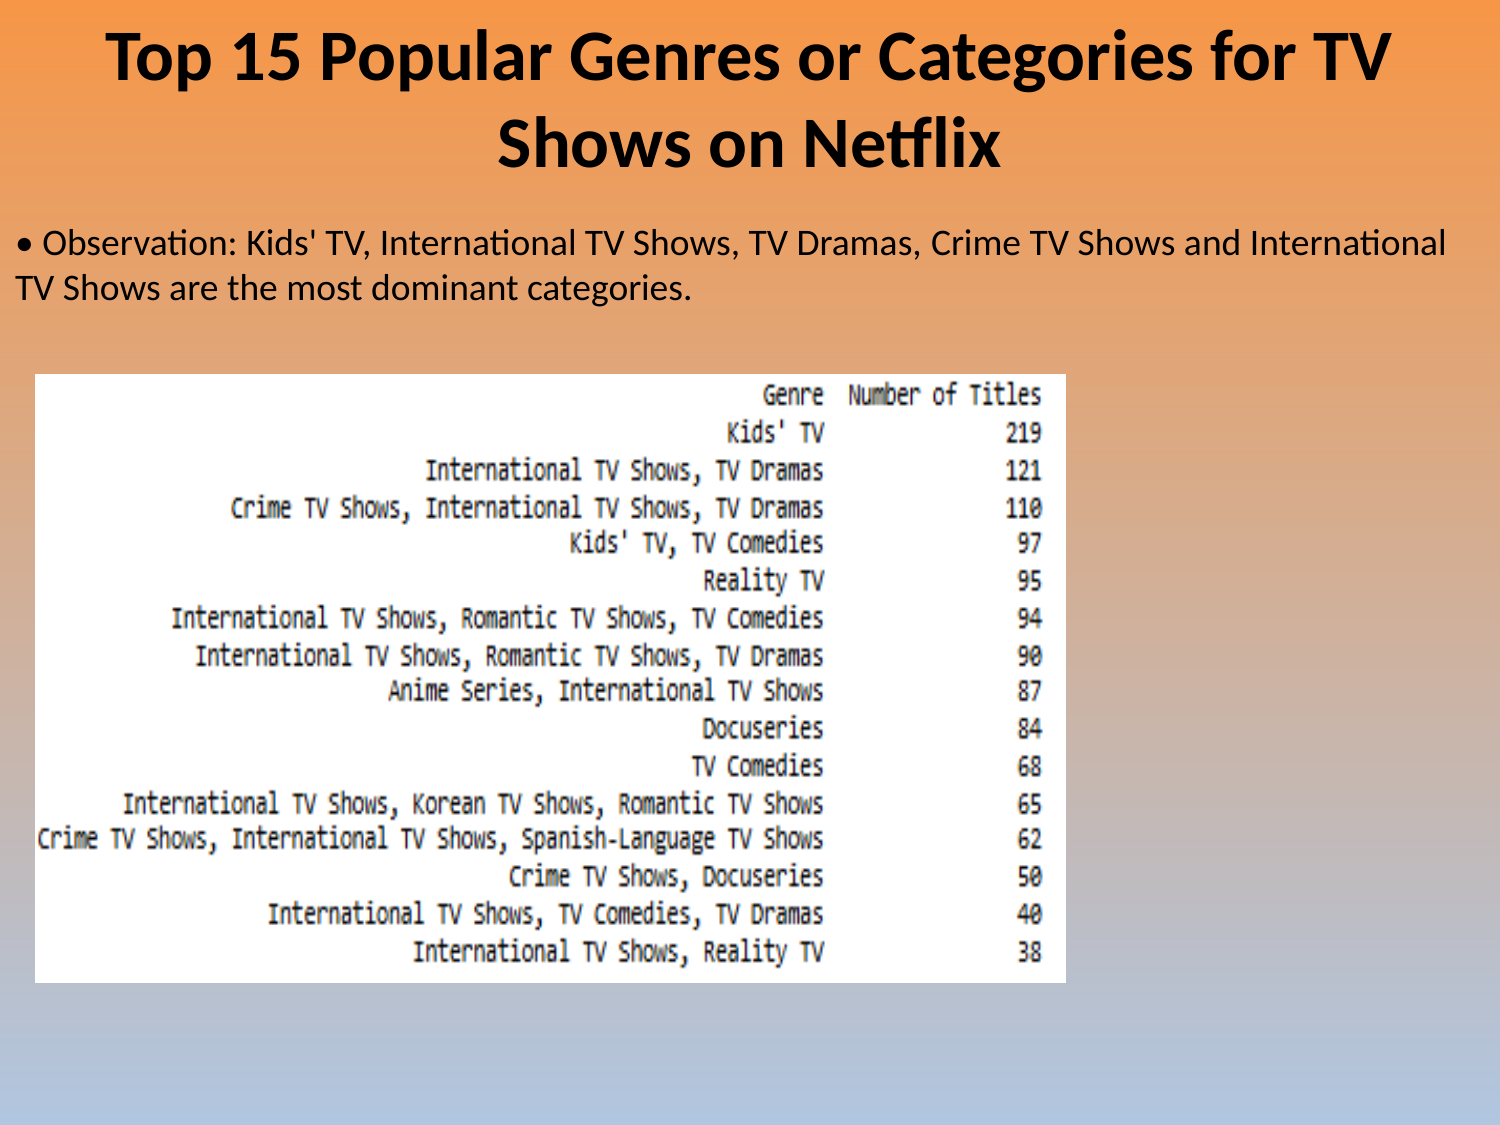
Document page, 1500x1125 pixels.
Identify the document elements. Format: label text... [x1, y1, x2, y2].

picture [35, 374, 1066, 984]
title Top 15 Popular Genres or Categories for TV Shows on Netflix [0, 0, 1500, 191]
list • Observation: Kids' TV, International TV Shows, TV Dramas, Crime TV Shows and International TV Shows are the most dominant categories. [0, 210, 1500, 1125]
